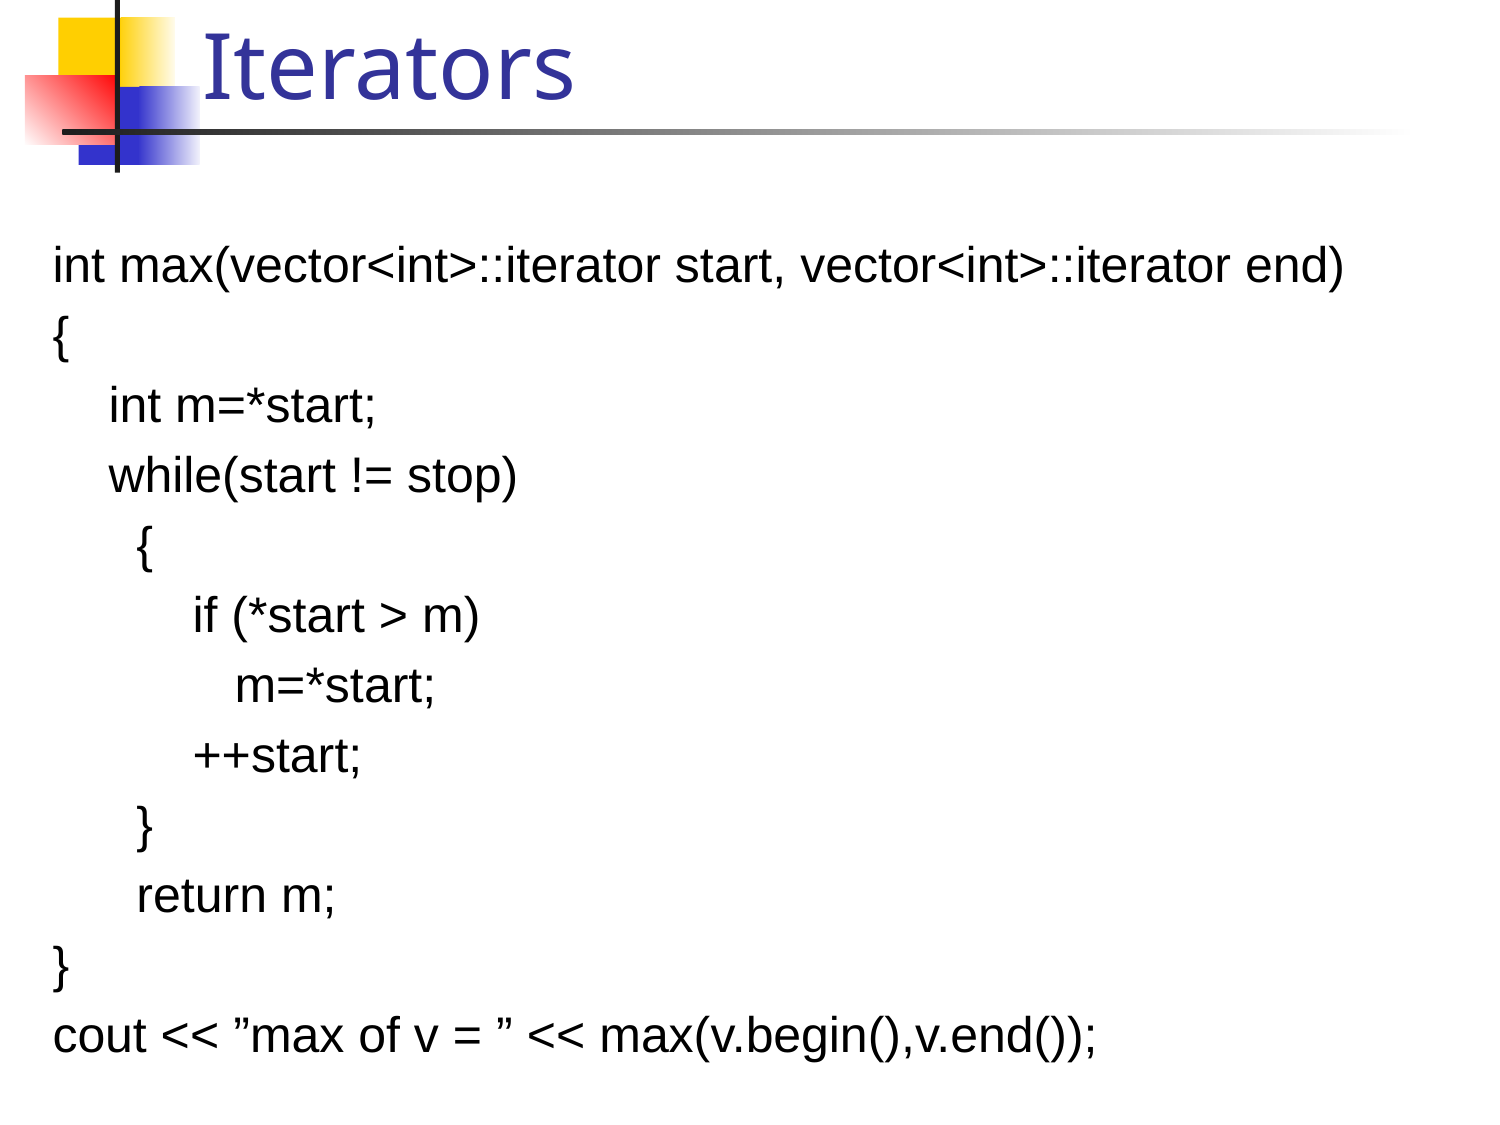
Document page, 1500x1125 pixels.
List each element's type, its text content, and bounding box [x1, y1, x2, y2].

title Iterators [187, 0, 1466, 125]
list int max(vector<int>::iterator start, vector<int>::iterator end) { int m=*start; while(start != stop) { if (*start > m) m=*start; ++start; } return m; } cout << ”max of v = ” << max(v.begin(),v.end()); [37, 224, 1469, 1100]
